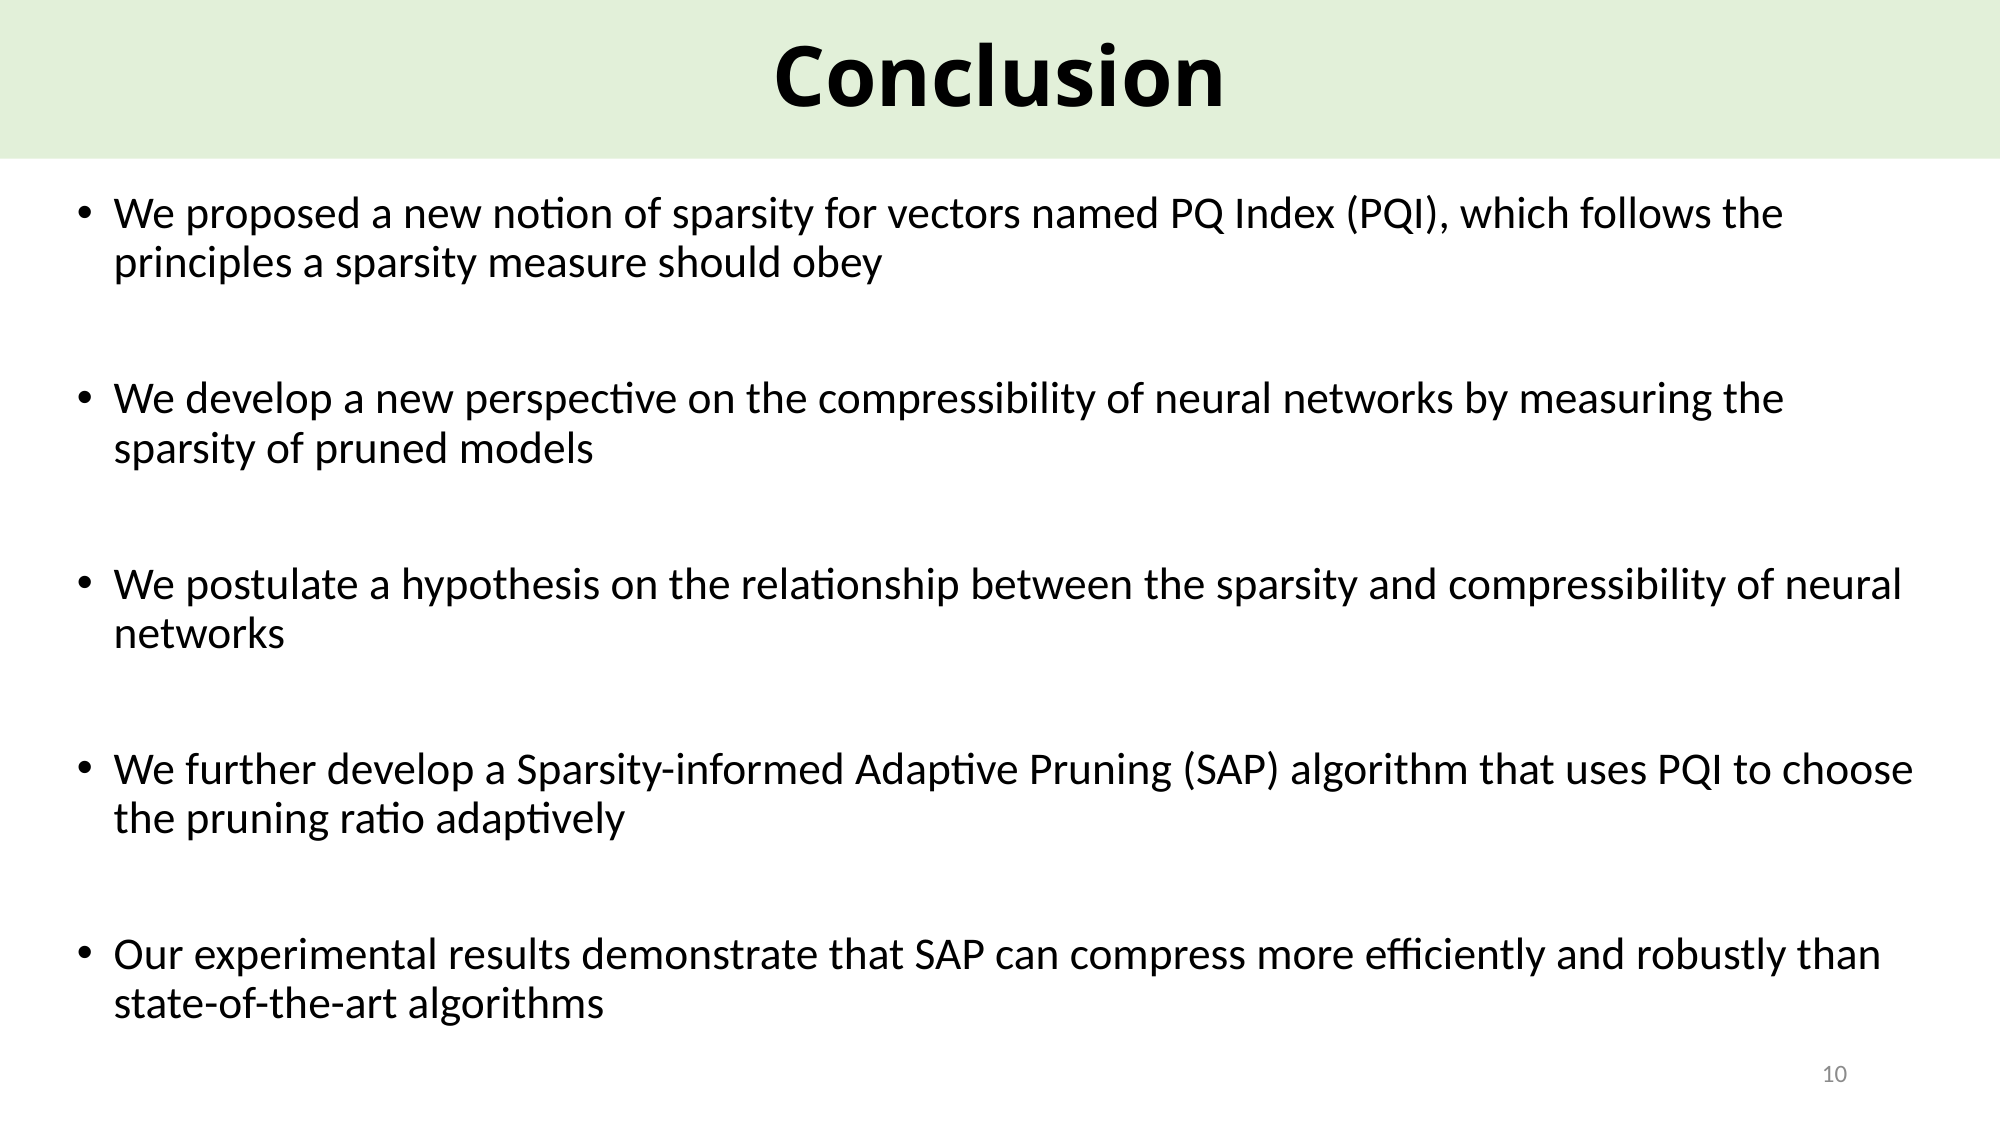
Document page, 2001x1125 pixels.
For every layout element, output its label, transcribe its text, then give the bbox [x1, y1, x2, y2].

slide_number 10 [1412, 1044, 1863, 1103]
list We proposed a new notion of sparsity for vectors named PQ Index (PQI), which follows the principles a sparsity measure should obey We develop a new perspective on the compressibility of neural networks by measuring the sparsity of pruned models We postulate a hypothesis on the relationship between the sparsity and compressibility of neural networks We further develop a Sparsity-informed Adaptive Pruning (SAP) algorithm that uses PQI to choose the pruning ratio adaptively Our experimental results demonstrate that SAP can compress more efficiently and robustly than state-of-the-art algorithms [61, 182, 1935, 1044]
title Conclusion [0, 0, 2000, 159]
